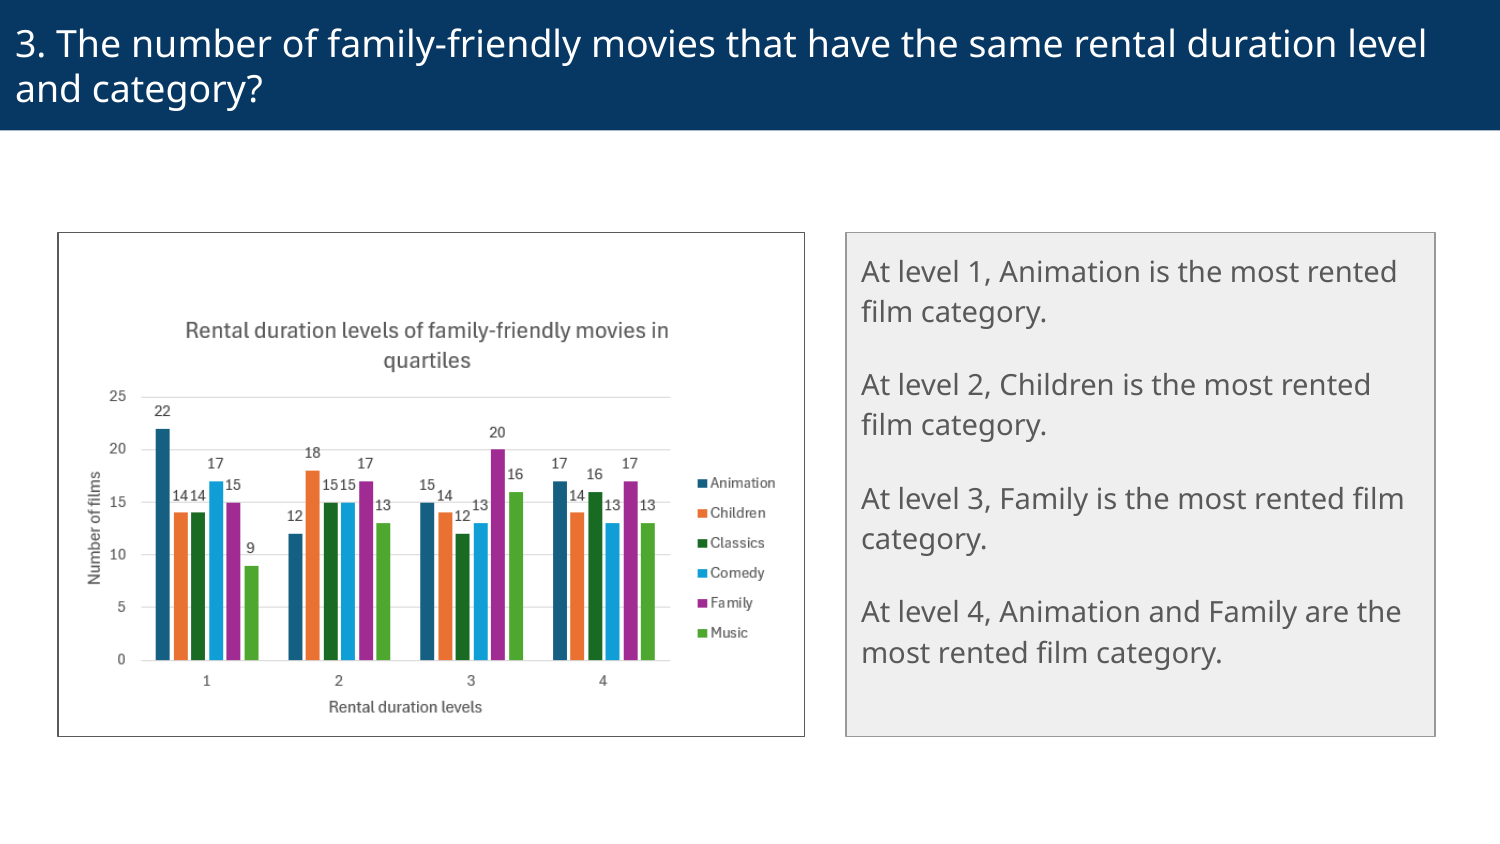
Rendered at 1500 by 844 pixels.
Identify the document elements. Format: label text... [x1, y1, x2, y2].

list At level 1, Animation is the most rented film category. At level 2, Children is the most rented film category. At level 3, Family is the most rented film category. At level 4, Animation and Family are the most rented film category. [846, 232, 1436, 737]
title 3. The number of family-friendly movies that have the same rental duration level and category? [0, 0, 1500, 131]
picture [69, 307, 794, 720]
text_box [58, 232, 805, 737]
